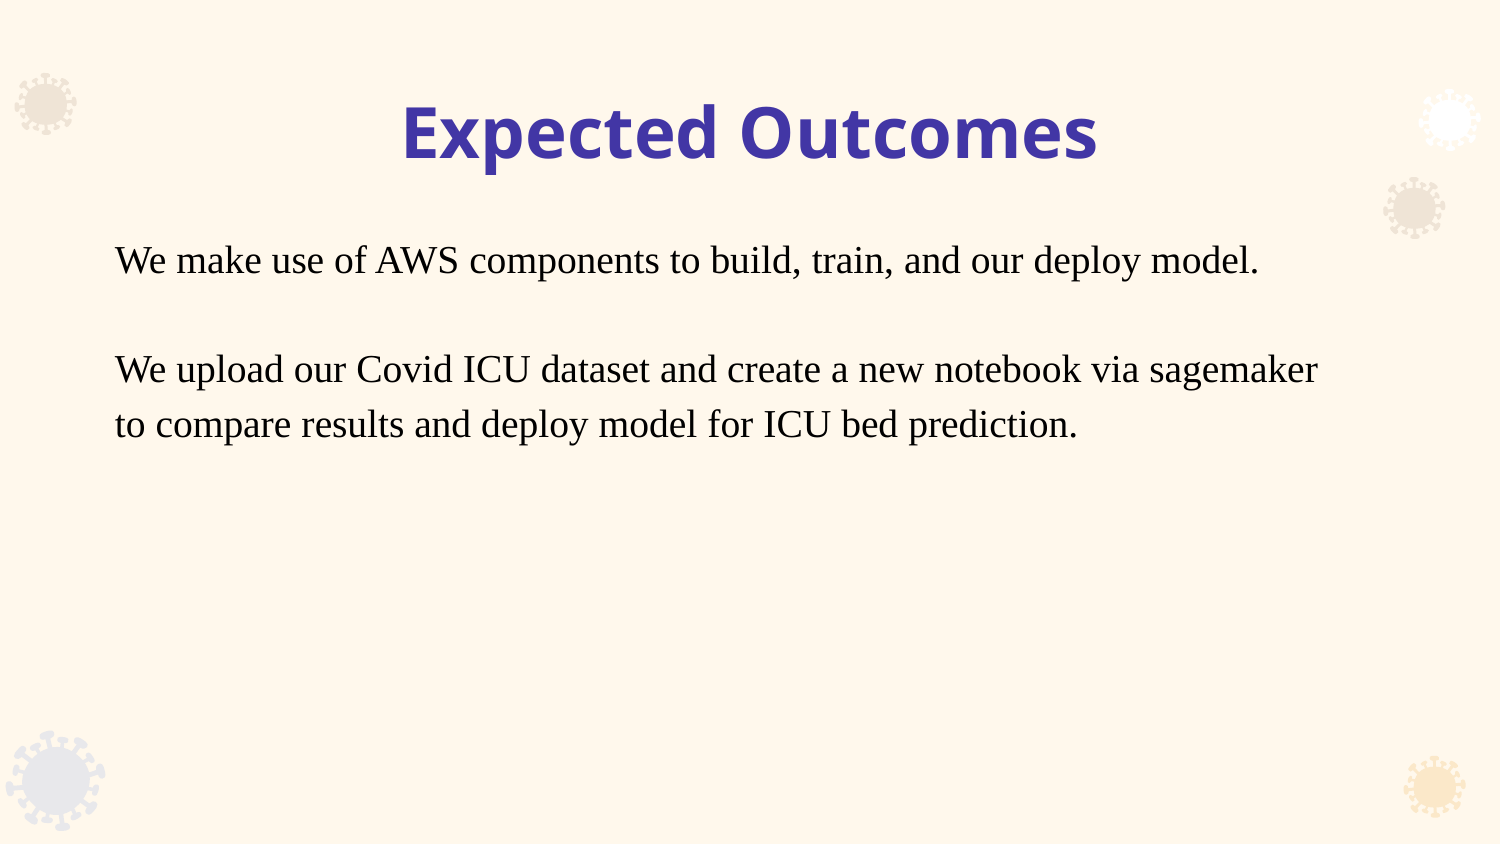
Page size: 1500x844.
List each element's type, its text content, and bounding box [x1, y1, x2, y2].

subtitle We make use of AWS components to build, train, and our deploy model. We upload our Covid ICU dataset and create a new notebook via sagemaker to compare results and deploy model for ICU bed prediction. [99, 212, 1367, 509]
title Expected Outcomes [116, 72, 1384, 167]
